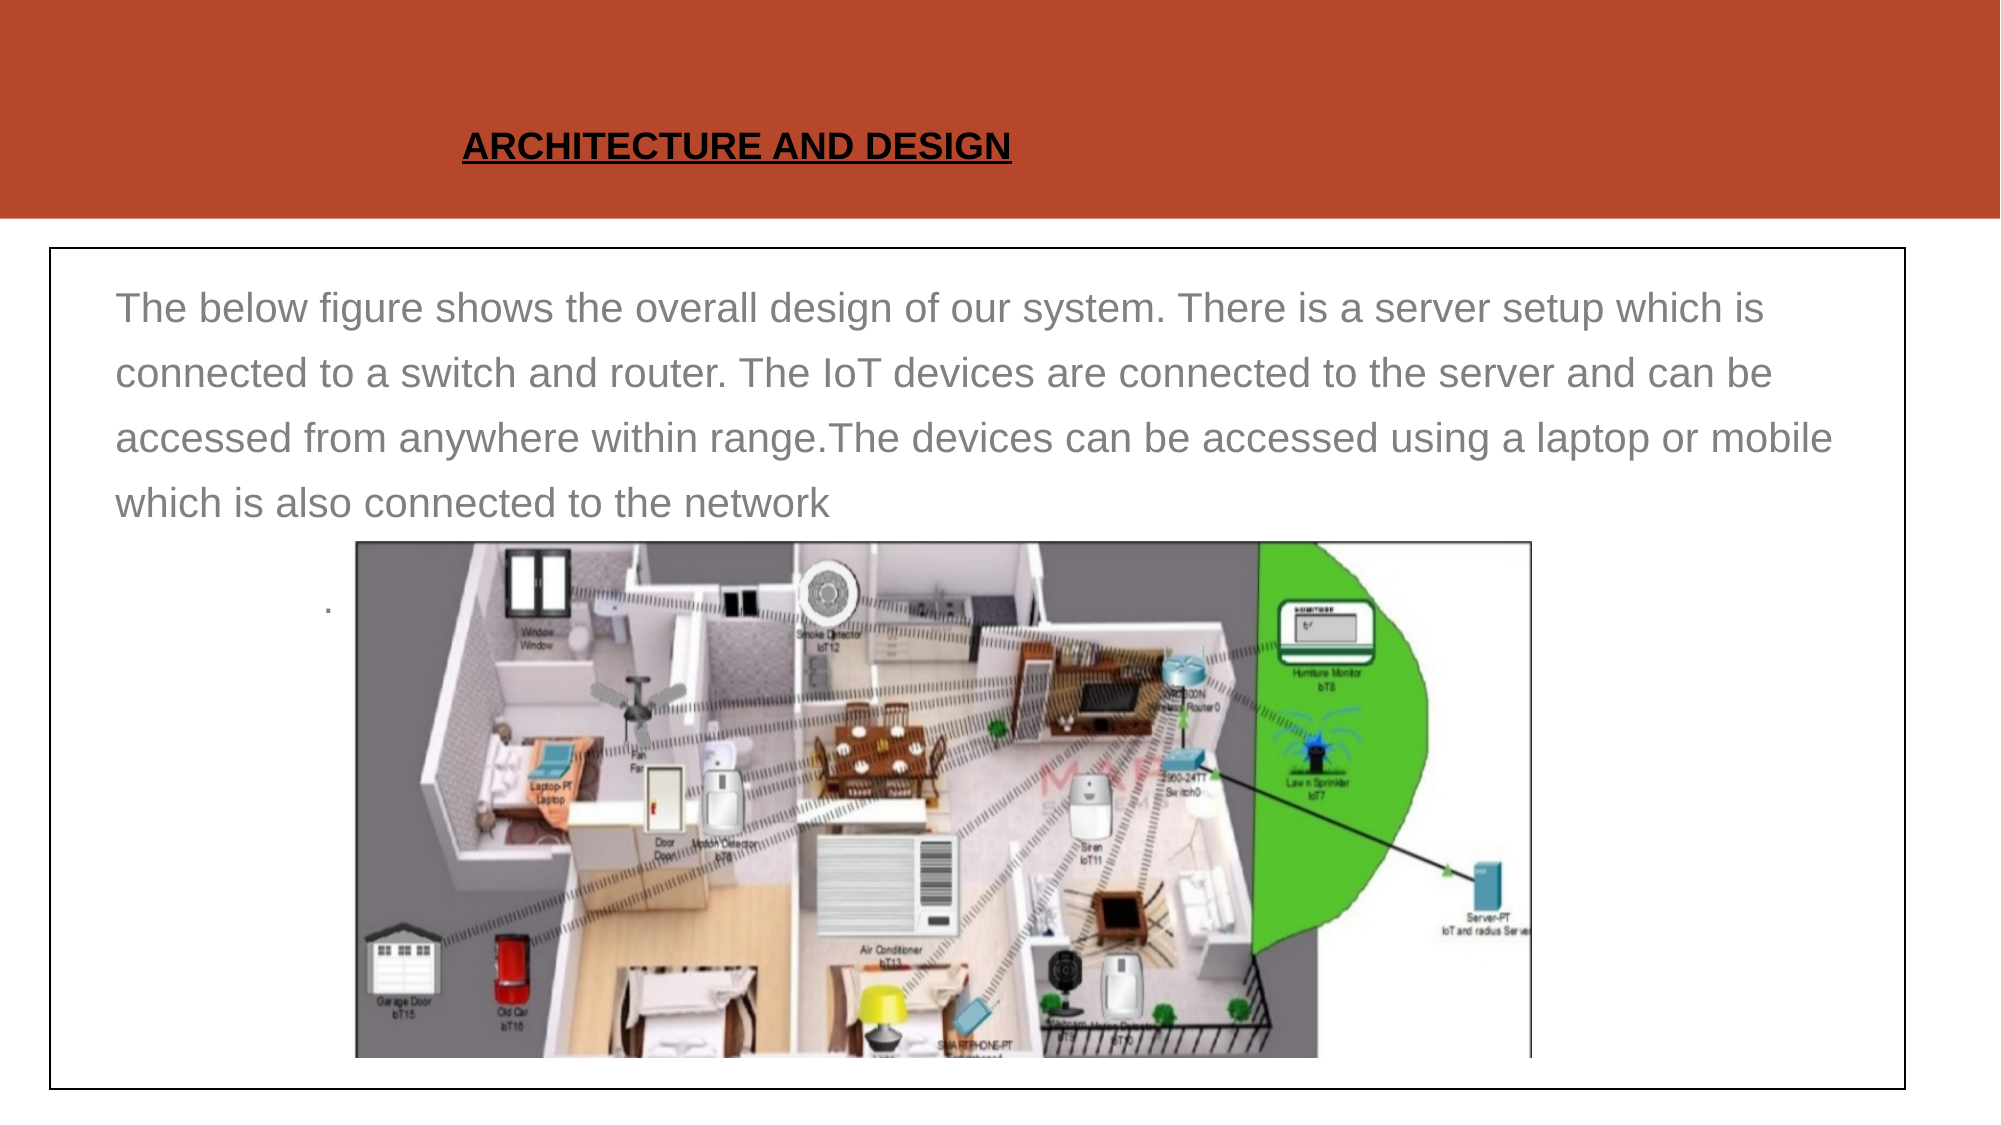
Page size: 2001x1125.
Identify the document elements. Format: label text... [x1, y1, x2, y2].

title ARCHITECTURE AND DESIGN [446, 21, 1502, 221]
text_box [49, 247, 1906, 1090]
picture [353, 541, 1532, 1058]
